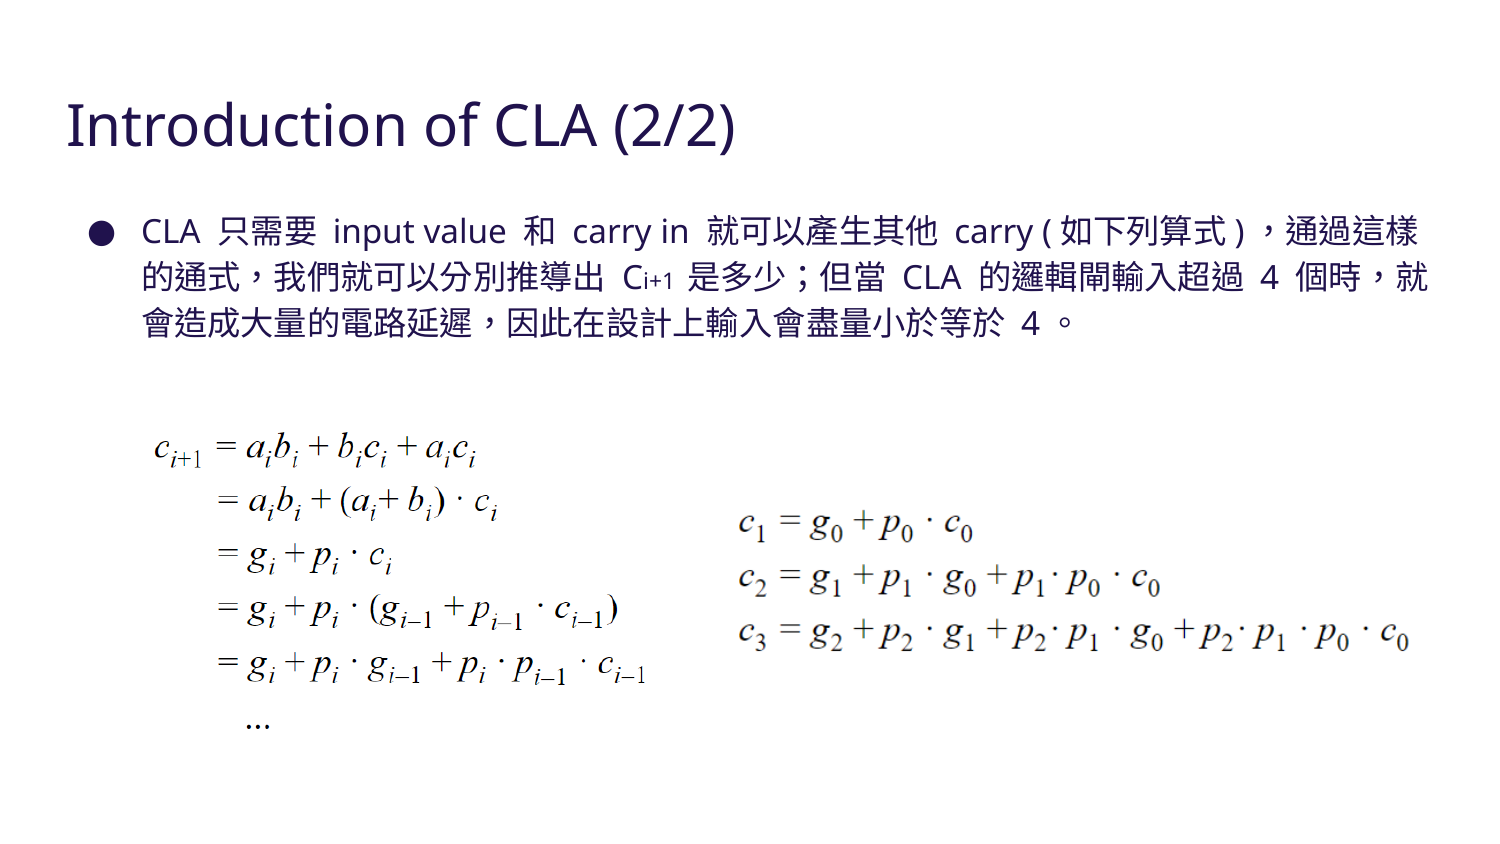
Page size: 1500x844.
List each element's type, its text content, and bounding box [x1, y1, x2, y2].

picture [139, 408, 680, 750]
title Introduction of CLA (2/2) [51, 72, 1449, 167]
list CLA 只需要 input value 和 carry in 就可以產生其他 carry (如下列算式)，通過這樣的通式，我們就可以分別推導出 Ci+1 是多少；但當 CLA 的邏輯閘輸入超過 4 個時，就會造成大量的電路延遲，因此在設計上輸入會盡量小於等於 4。 [51, 189, 1449, 750]
picture [700, 488, 1450, 680]
